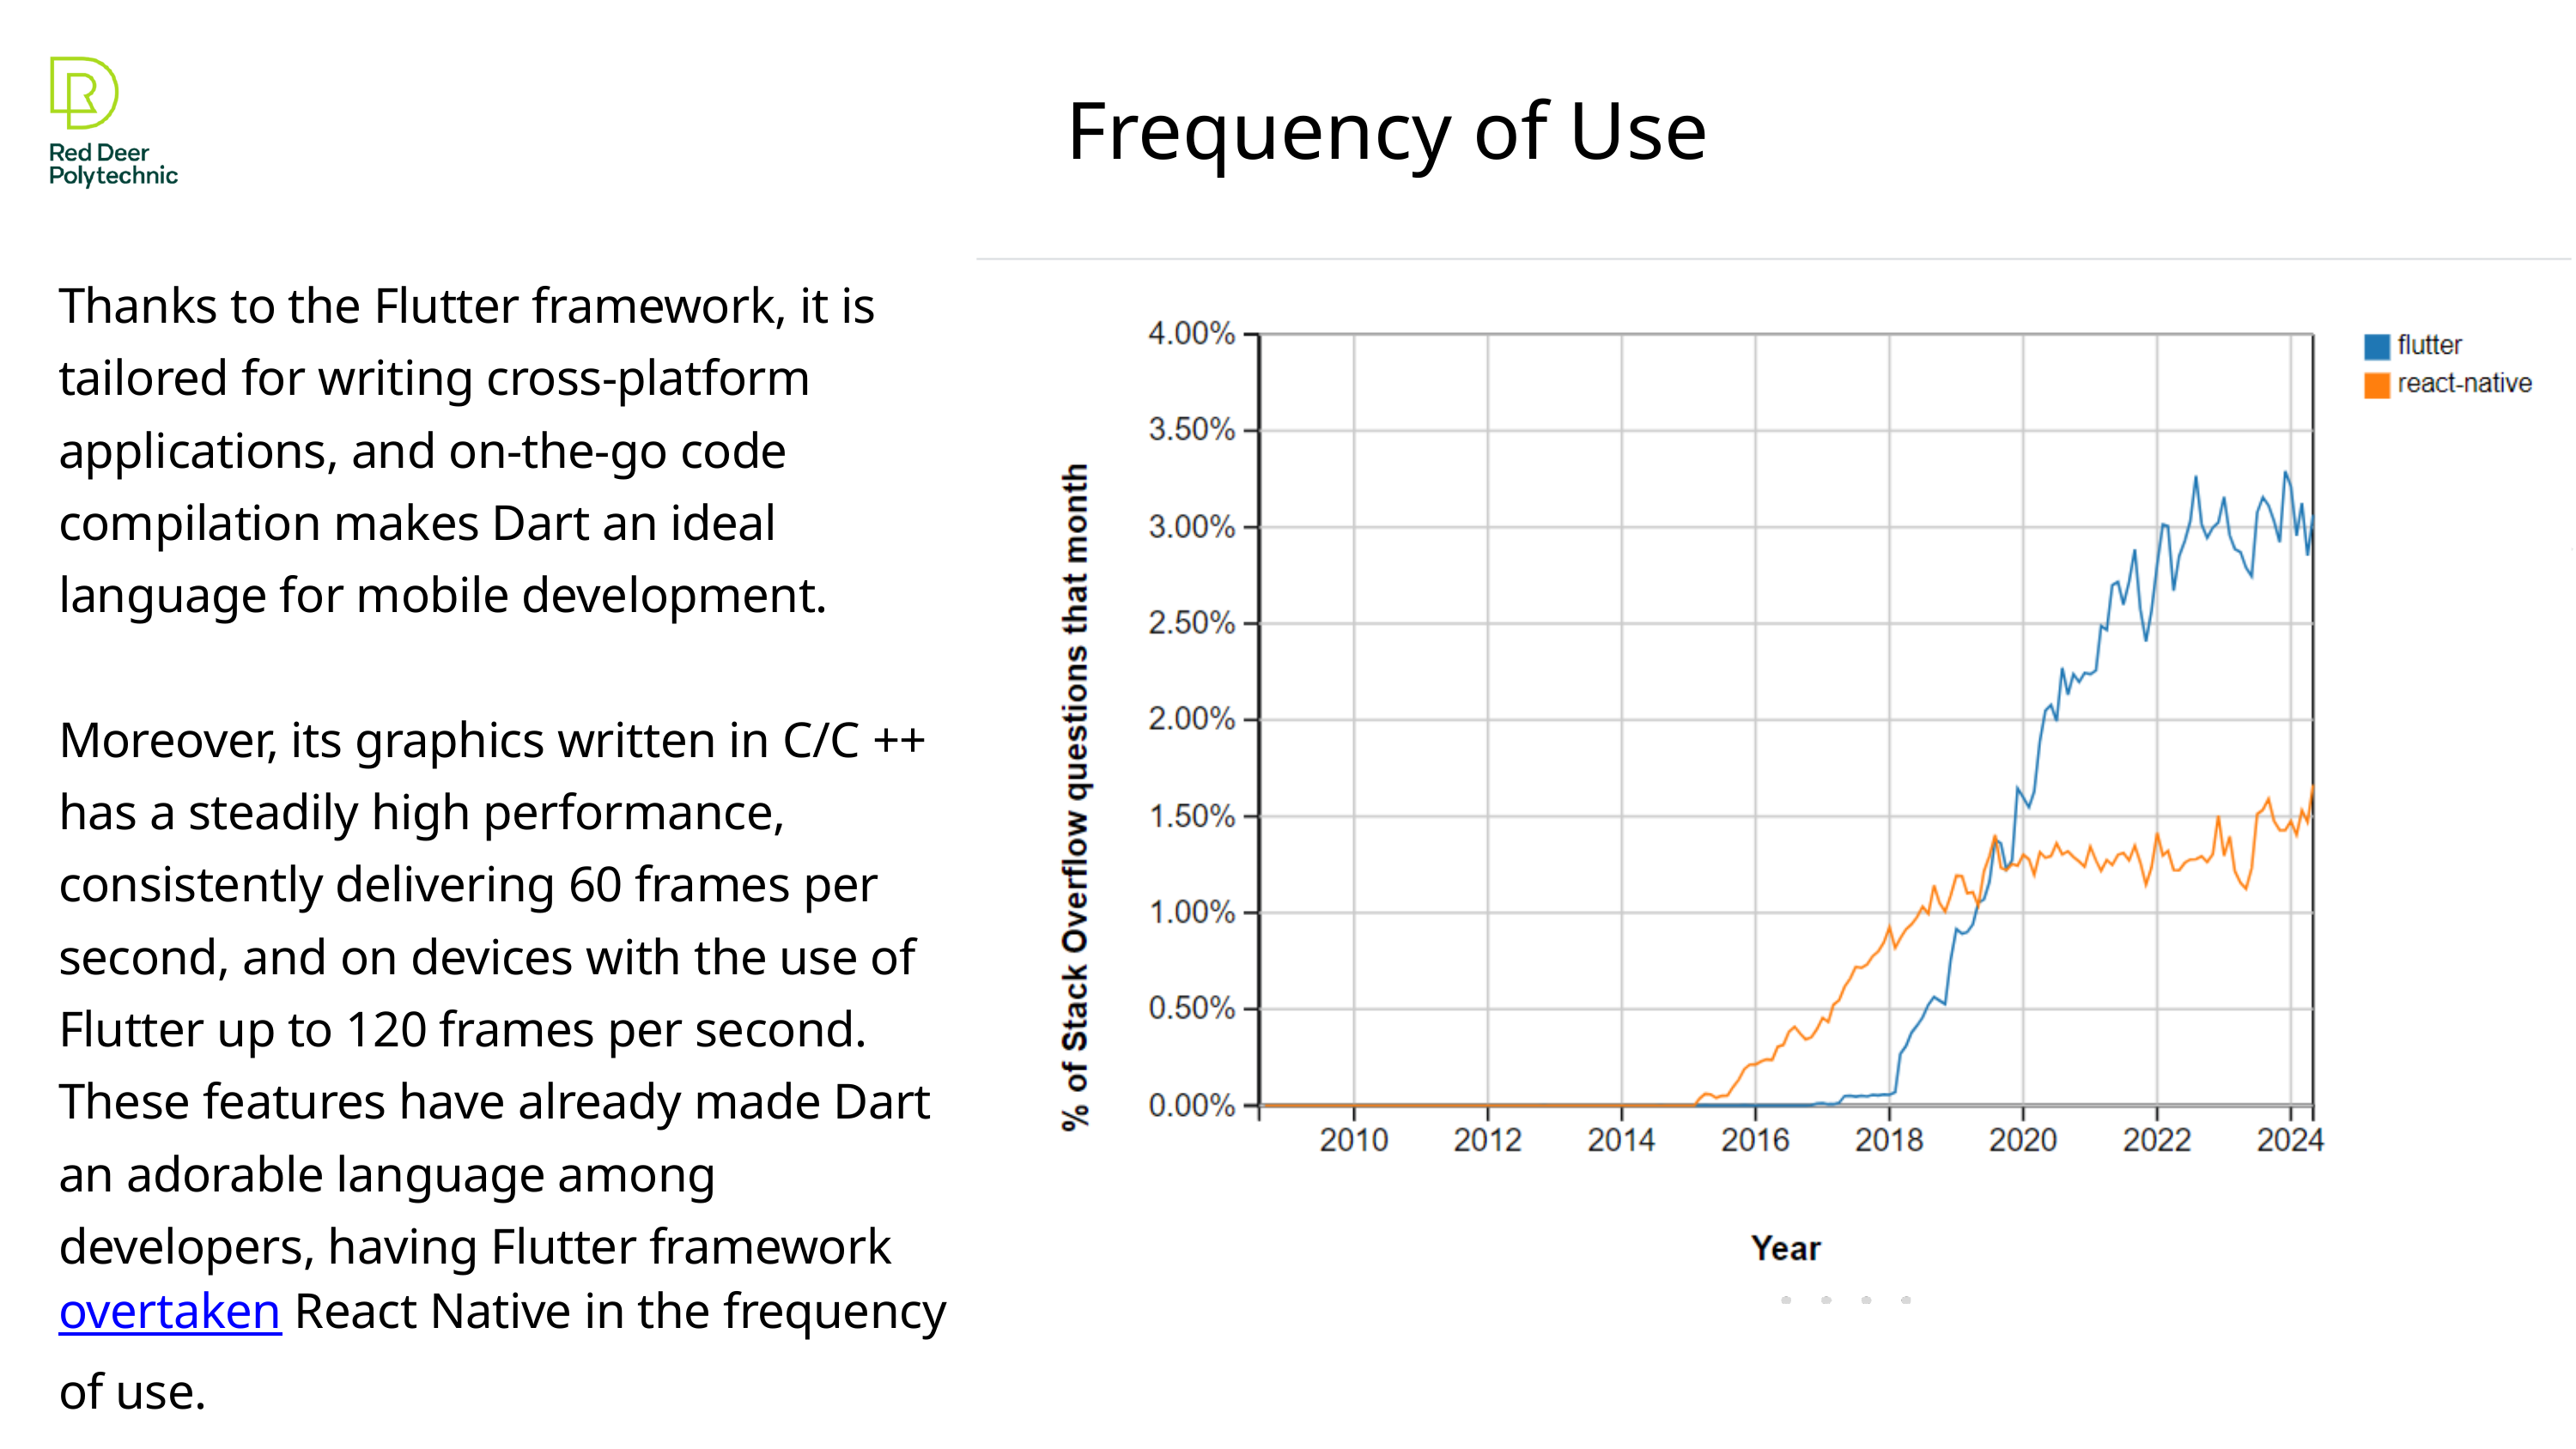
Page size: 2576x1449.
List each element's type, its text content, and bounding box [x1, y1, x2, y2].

text_box Frequency of Use [1066, 64, 2576, 176]
text_box [16, 25, 211, 220]
text_box [976, 219, 2572, 1294]
text_box Thanks to the Flutter framework, it is tailored for writing cross-platform applications, and on-the-go code compilation makes Dart an ideal language for mobile development. Moreover, its graphics written in C/C ++ has a steadily high performance, consistently delivering 60 frames per second, and on devices with the use of Flutter up to 120 frames per second. These features have already made Dart an adorable language among developers, having Flutter framework overtaken React Native in the frequency of use. [58, 260, 977, 1449]
text_box [1781, 1294, 1911, 1304]
